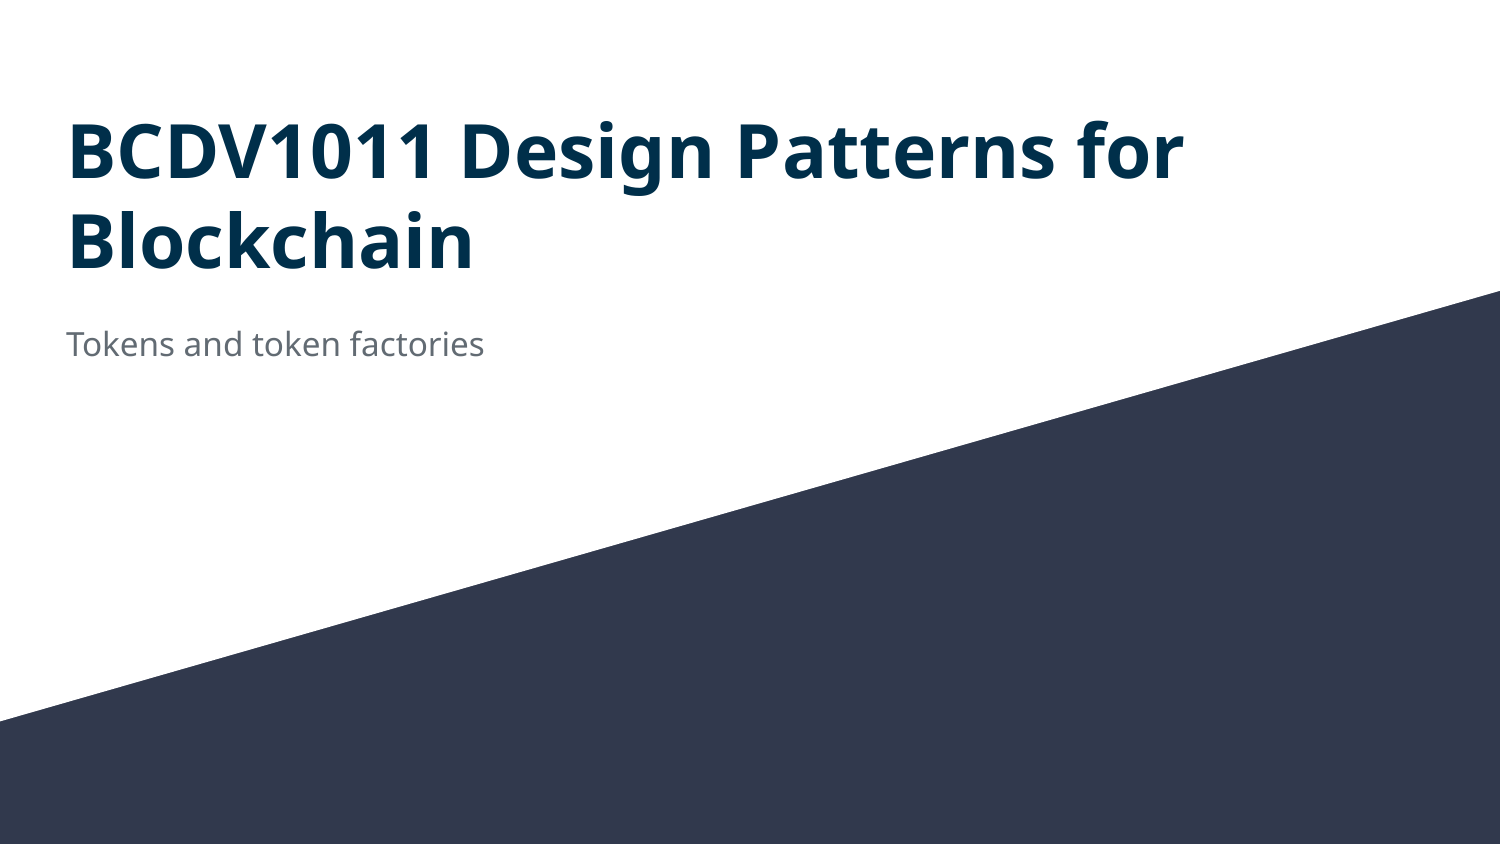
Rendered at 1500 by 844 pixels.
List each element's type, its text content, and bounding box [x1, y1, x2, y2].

title BCDV1011 Design Patterns for Blockchain [51, 88, 1449, 299]
subtitle Tokens and token factories [51, 308, 748, 430]
